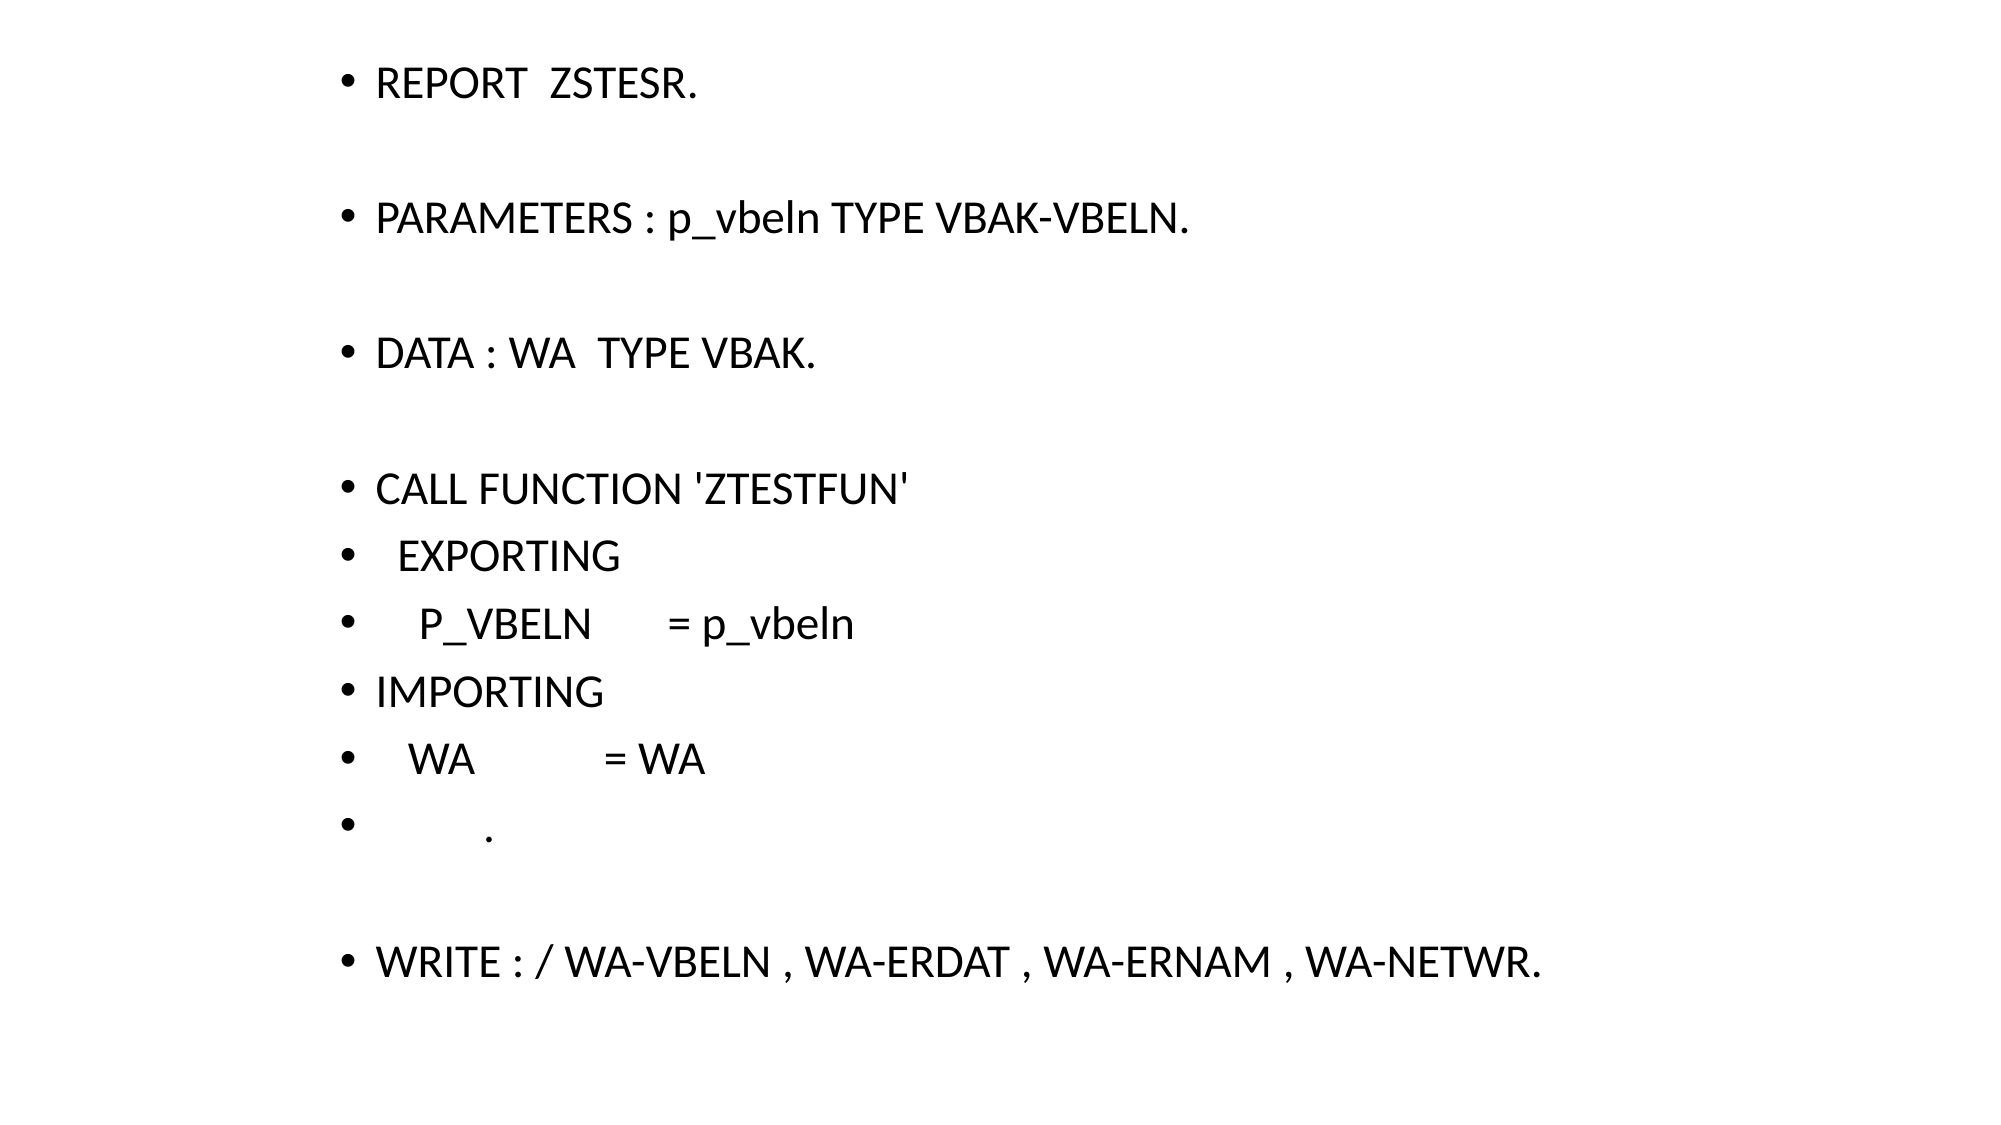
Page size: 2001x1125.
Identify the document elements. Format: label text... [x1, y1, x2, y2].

list REPORT ZSTESR. PARAMETERS : p_vbeln TYPE VBAK-VBELN. DATA : WA TYPE VBAK. CALL FUNCTION 'ZTESTFUN' EXPORTING P_VBELN = p_vbeln IMPORTING WA = WA . WRITE : / WA-VBELN , WA-ERDAT , WA-ERNAM , WA-NETWR. [324, 50, 1675, 1005]
